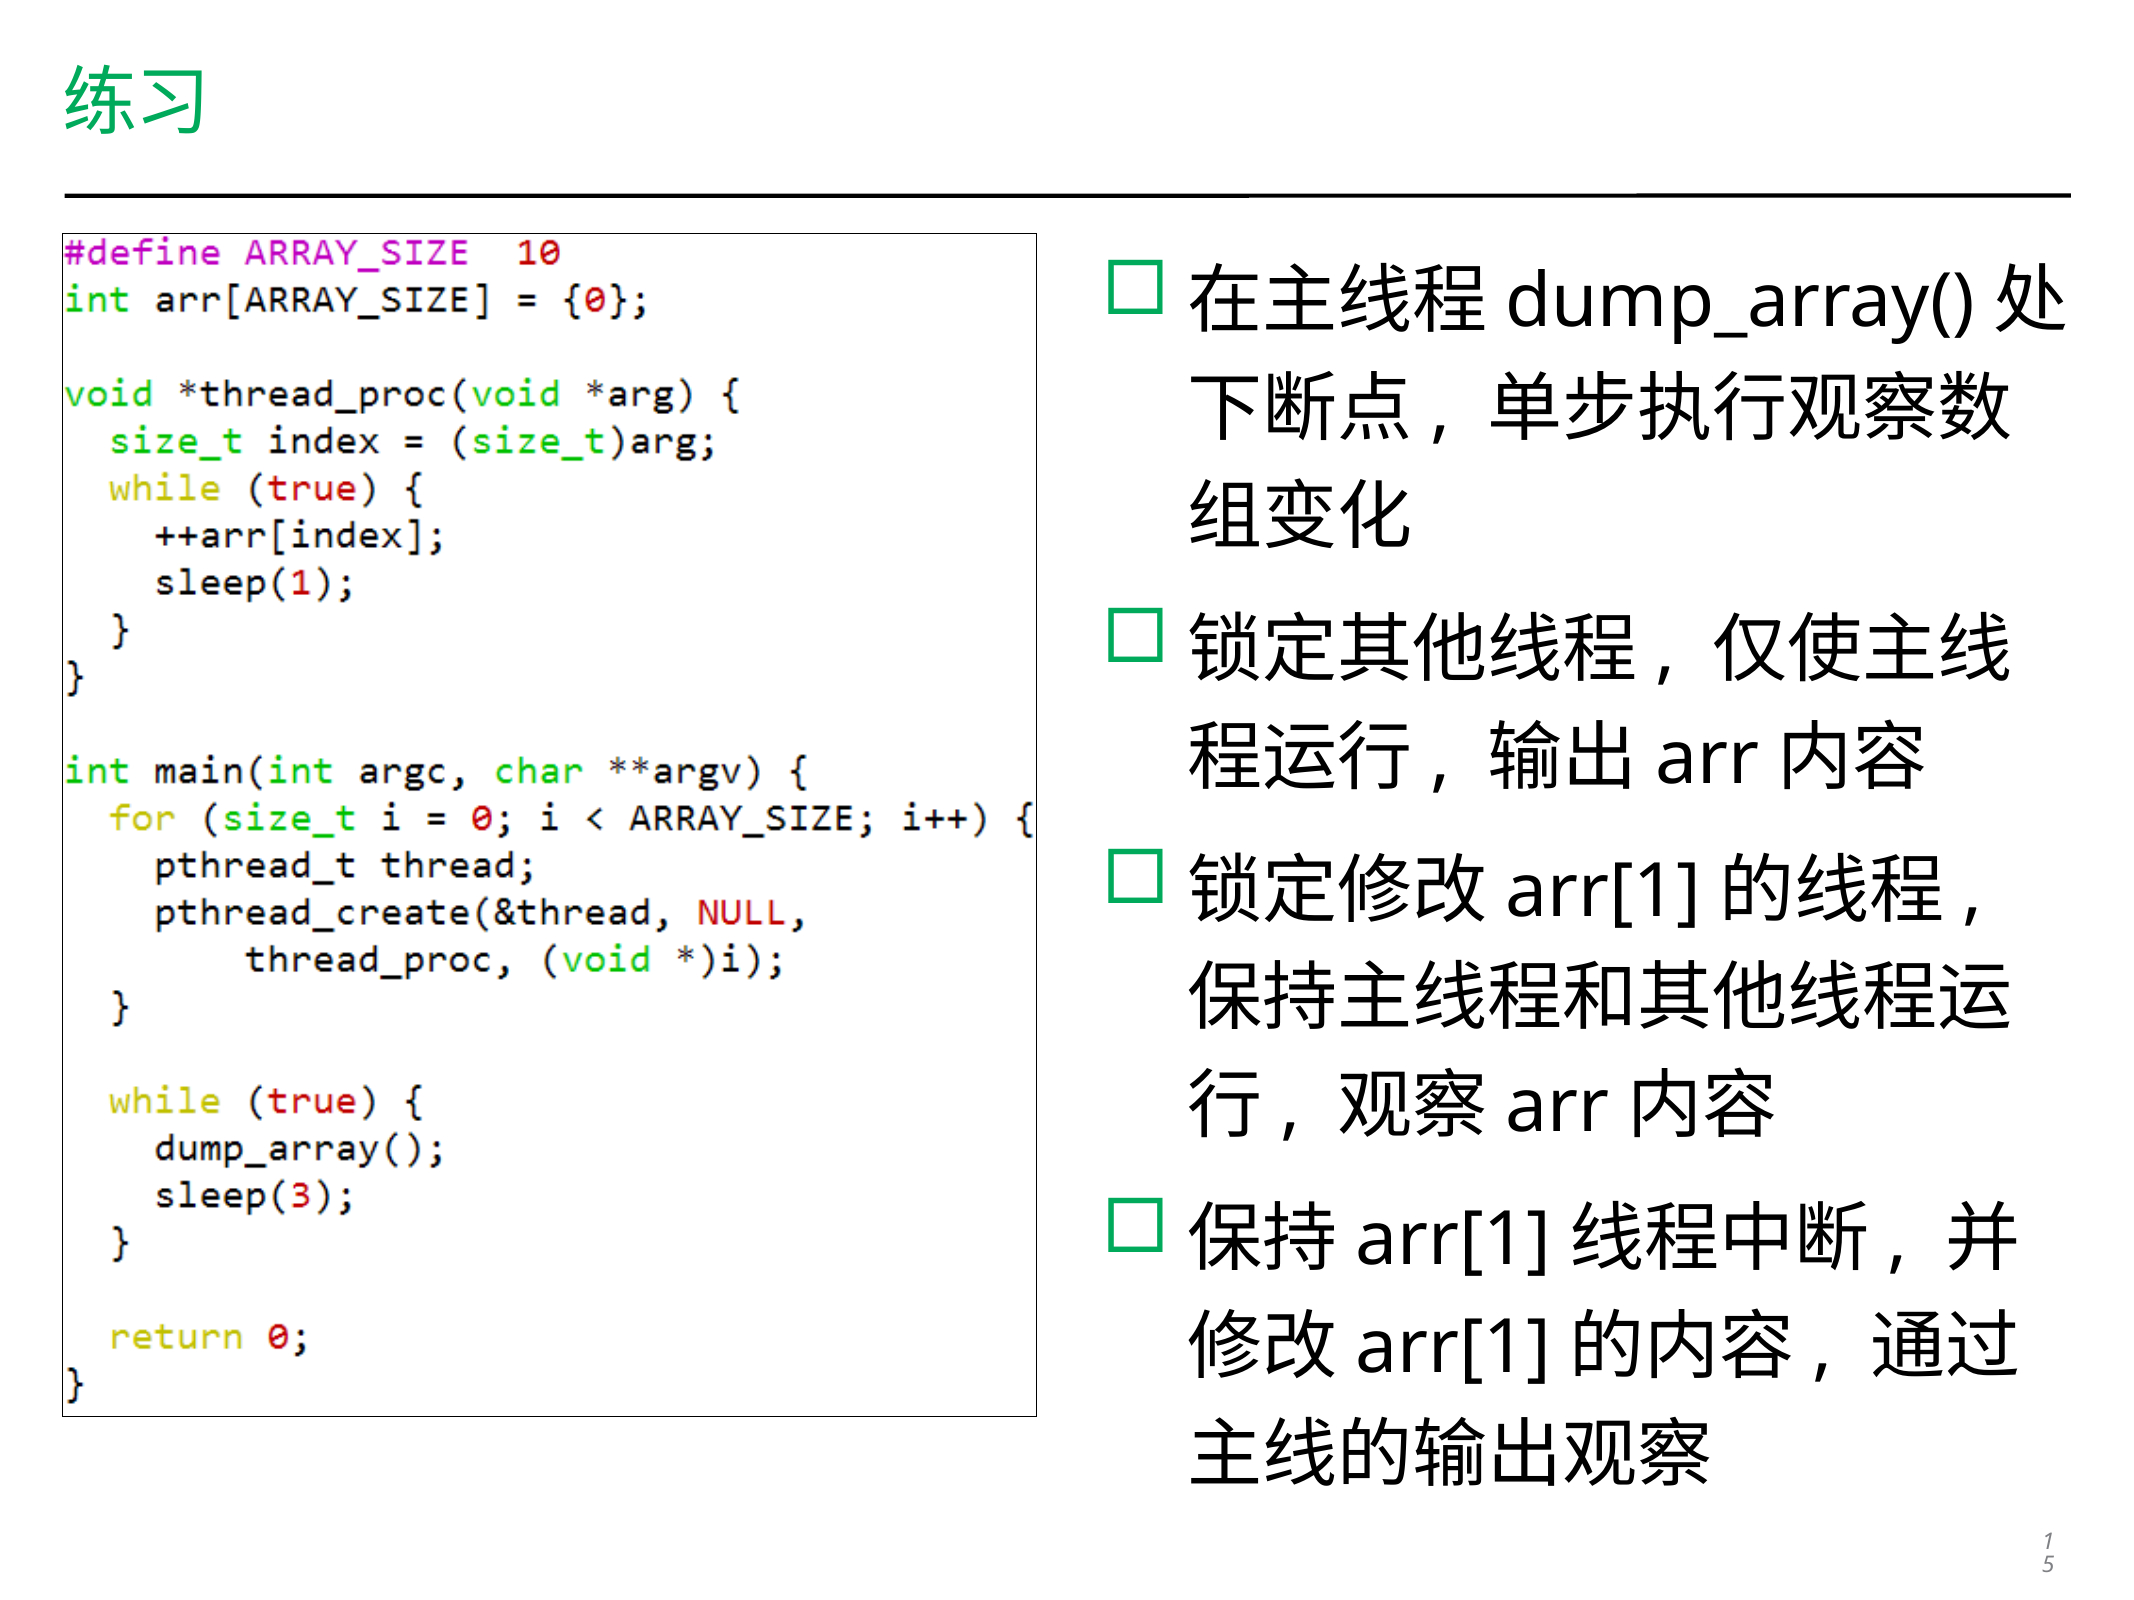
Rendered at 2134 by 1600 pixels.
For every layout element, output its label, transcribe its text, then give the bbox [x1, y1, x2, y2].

title 练习 [62, 50, 2071, 169]
slide_number 15 [2026, 1518, 2071, 1567]
list 在主线程dump_array()处下断点, 单步执行观察数组变化 锁定其他线程, 仅使主线程运行, 输出arr内容 锁定修改arr[1]的线程, 保持主线程和其他线程运行, 观察arr内容 保持arr[1]线程中断, 并修改arr[1]的内容, 通过主线的输出观察 [1102, 233, 2071, 1486]
picture [62, 233, 1037, 1417]
